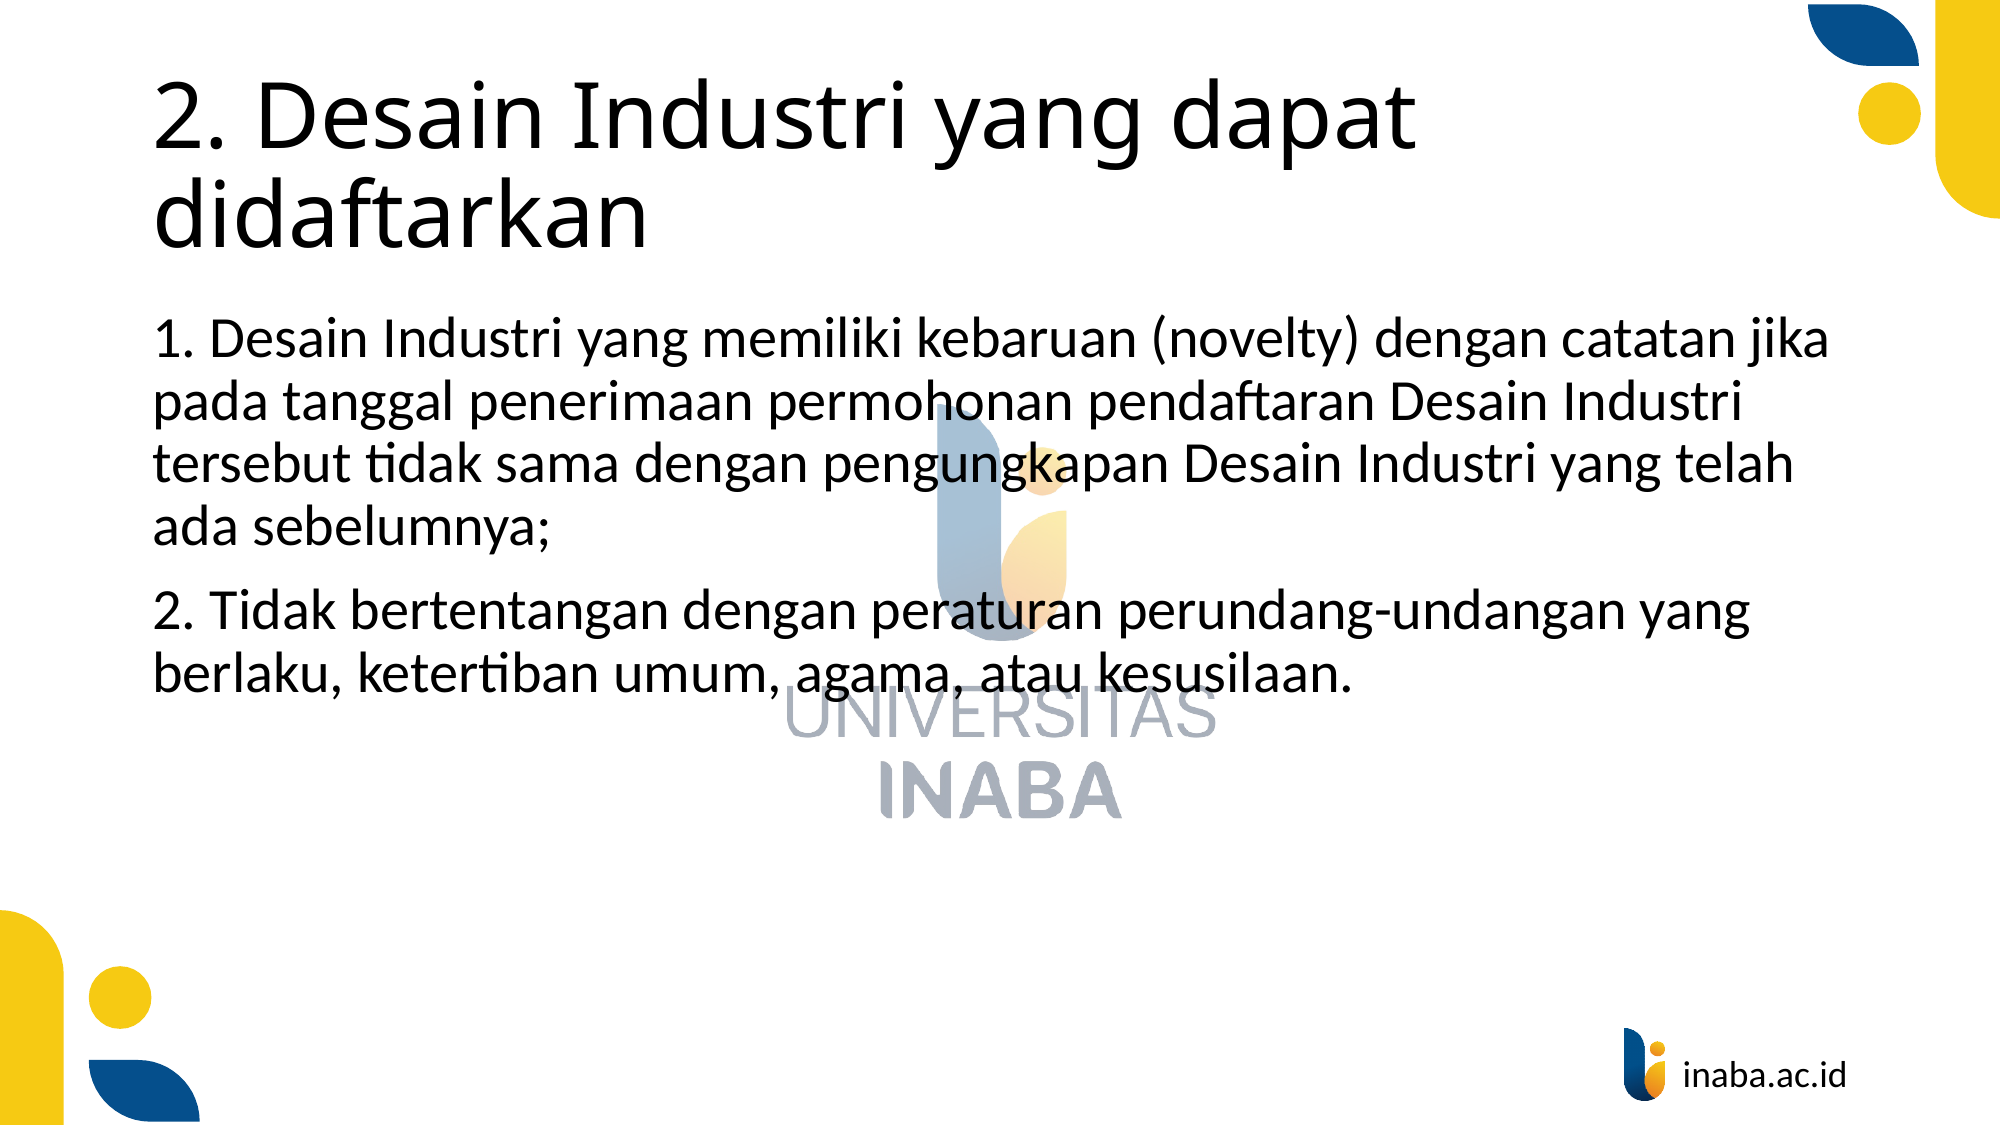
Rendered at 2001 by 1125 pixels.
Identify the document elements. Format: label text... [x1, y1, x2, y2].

title 2. Desain Industri yang dapat didaftarkan [137, 59, 1863, 278]
picture [1624, 1028, 1665, 1101]
list 1. Desain Industri yang memiliki kebaruan (novelty) dengan catatan jika pada tanggal penerimaan permohonan pendaftaran Desain Industri tersebut tidak sama dengan pengungkapan Desain Industri yang telah ada sebelumnya; 2. Tidak bertentangan dengan peraturan perundang-undangan yang berlaku, ketertiban umum, agama, atau kesusilaan. [137, 299, 1863, 1014]
